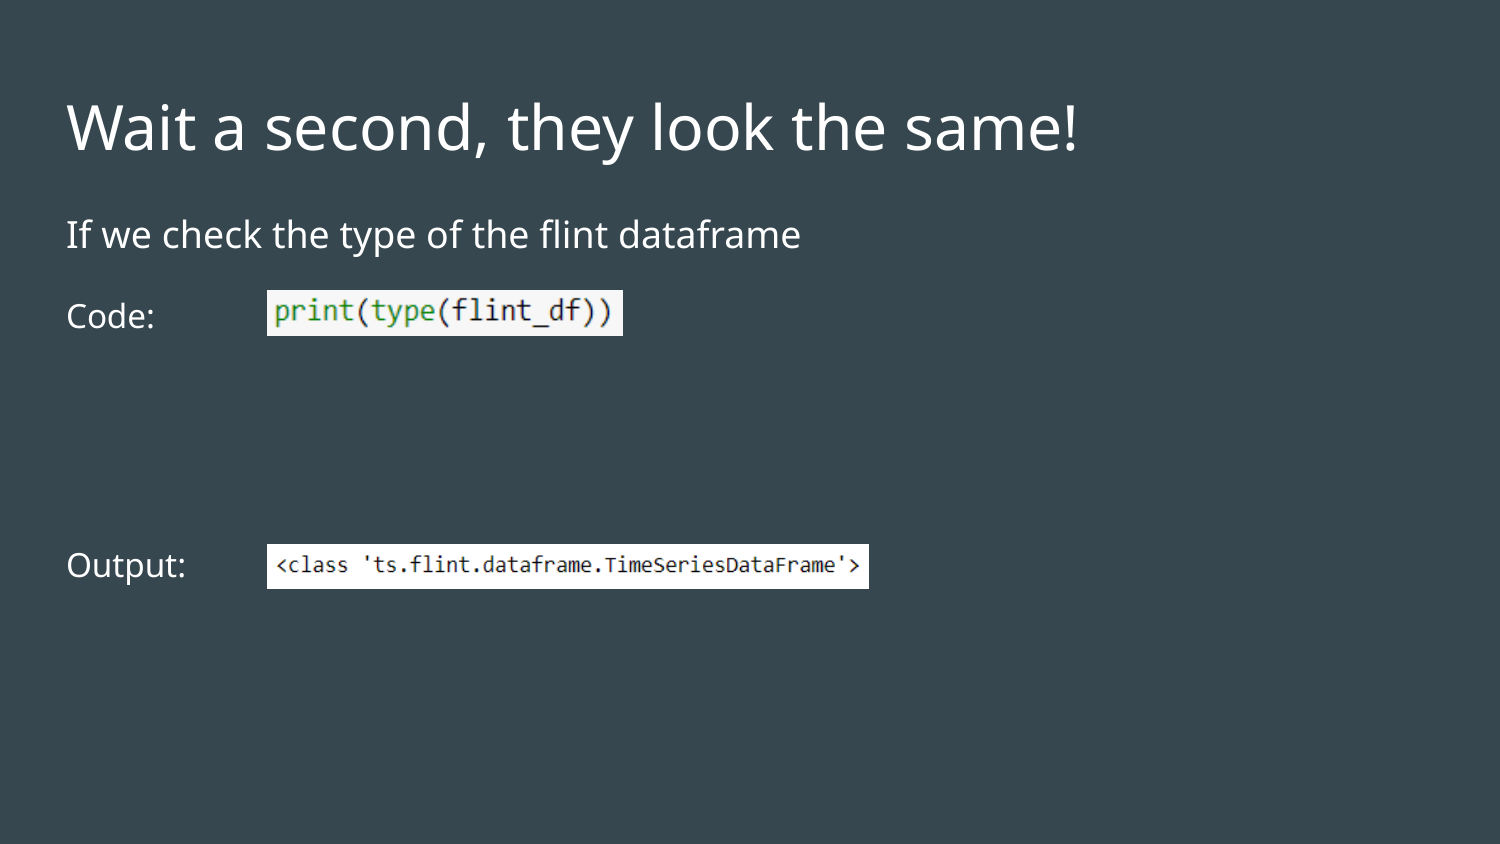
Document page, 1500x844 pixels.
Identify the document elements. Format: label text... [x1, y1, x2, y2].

picture [266, 543, 870, 589]
title Wait a second, they look the same! [51, 72, 1449, 167]
picture [266, 290, 623, 337]
list If we check the type of the flint dataframe Code: Output: [51, 189, 1449, 750]
